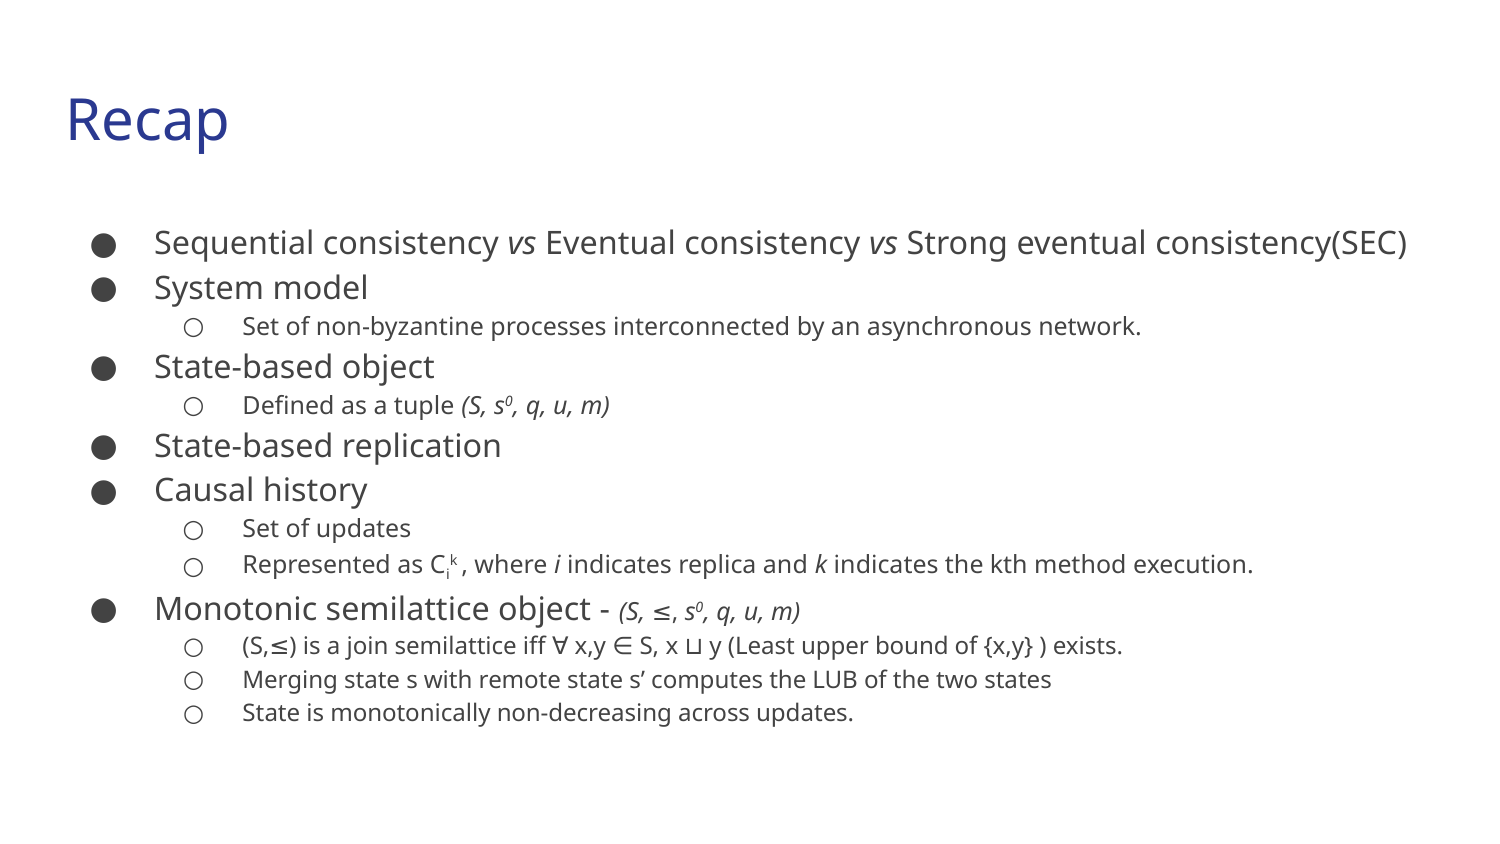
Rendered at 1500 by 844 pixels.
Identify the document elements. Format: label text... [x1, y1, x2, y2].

text_box Recap [51, 67, 1449, 167]
text_box Sequential consistency vs Eventual consistency vs Strong eventual consistency(SEC) System model Set of non-byzantine processes interconnected by an asynchronous network. State-based object Defined as a tuple (S, s0, q, u, m) State-based replication Causal history Set of updates Represented as Cik , where i indicates replica and k indicates the kth method execution. Monotonic semilattice object - (S, ≤, s0, q, u, m) (S,≤) is a join semilattice iff ∀ x,y ∈ S, x ⊔ y (Least upper bound of {x,y} ) exists. Merging state s with remote state s’ computes the LUB of the two states State is monotonically non-decreasing across updates. [51, 201, 1449, 750]
